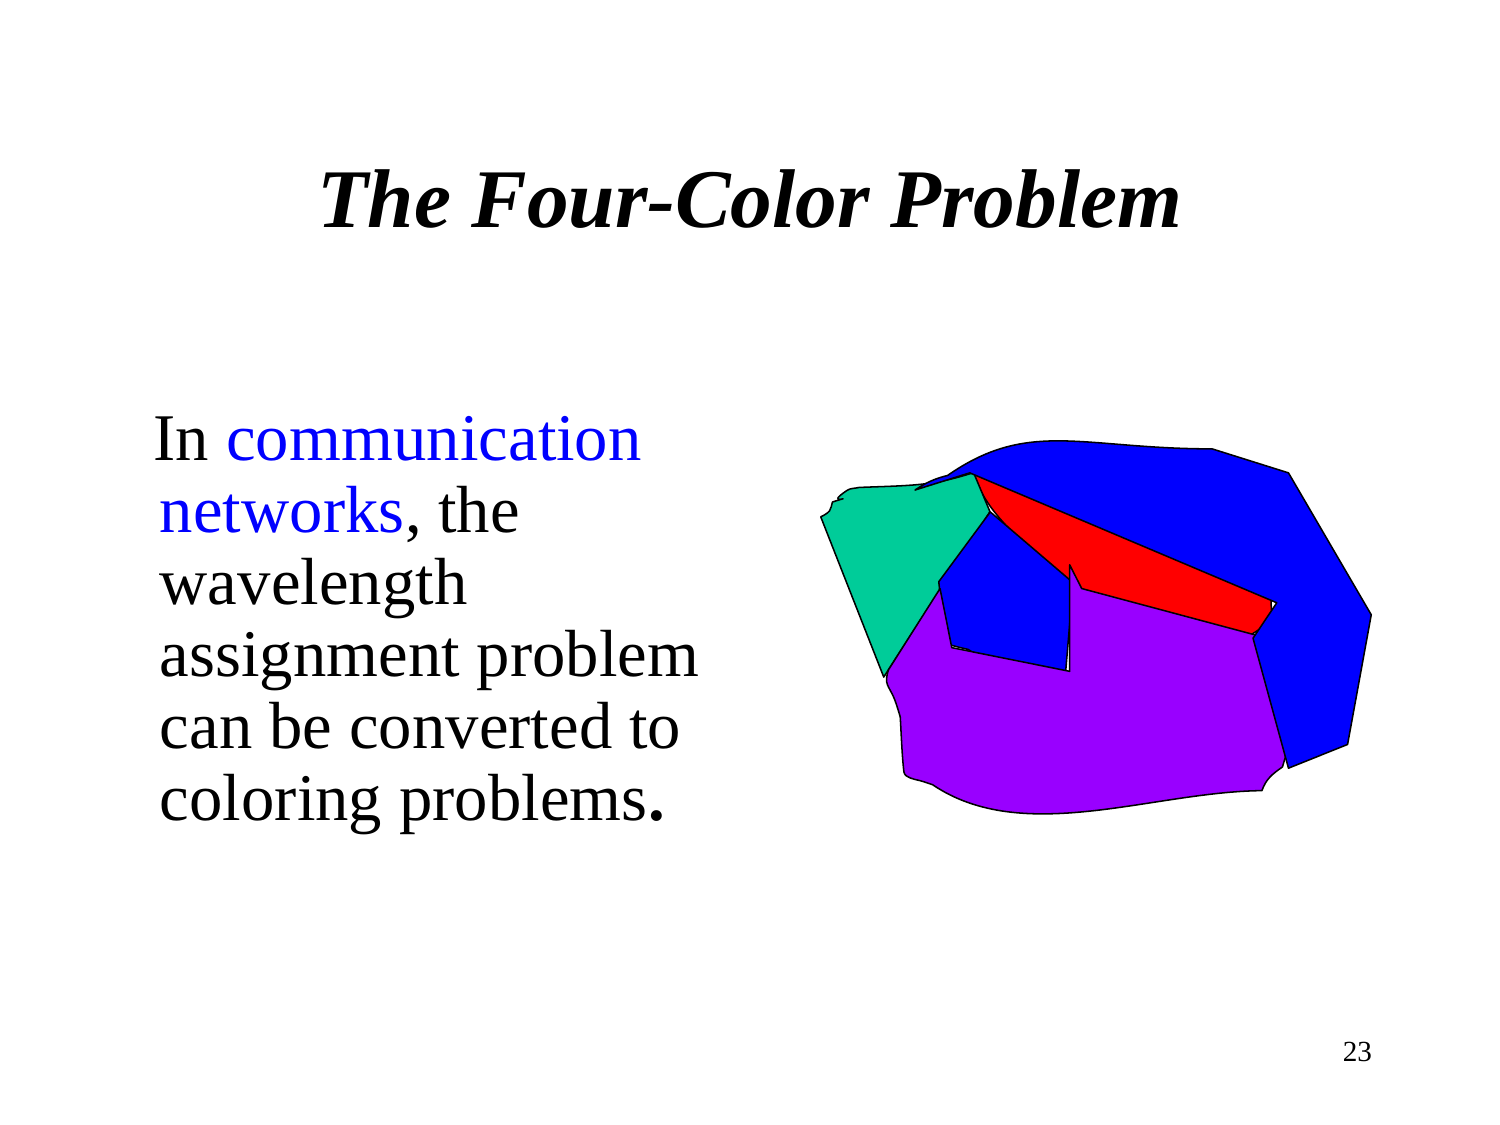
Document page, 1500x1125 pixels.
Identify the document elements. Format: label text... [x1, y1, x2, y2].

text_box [820, 418, 1372, 847]
title The Four-Color Problem [112, 99, 1388, 288]
slide_number 23 [1074, 1024, 1388, 1101]
list In communication networks, the wavelength assignment problem can be converted to coloring problems. [88, 302, 786, 978]
